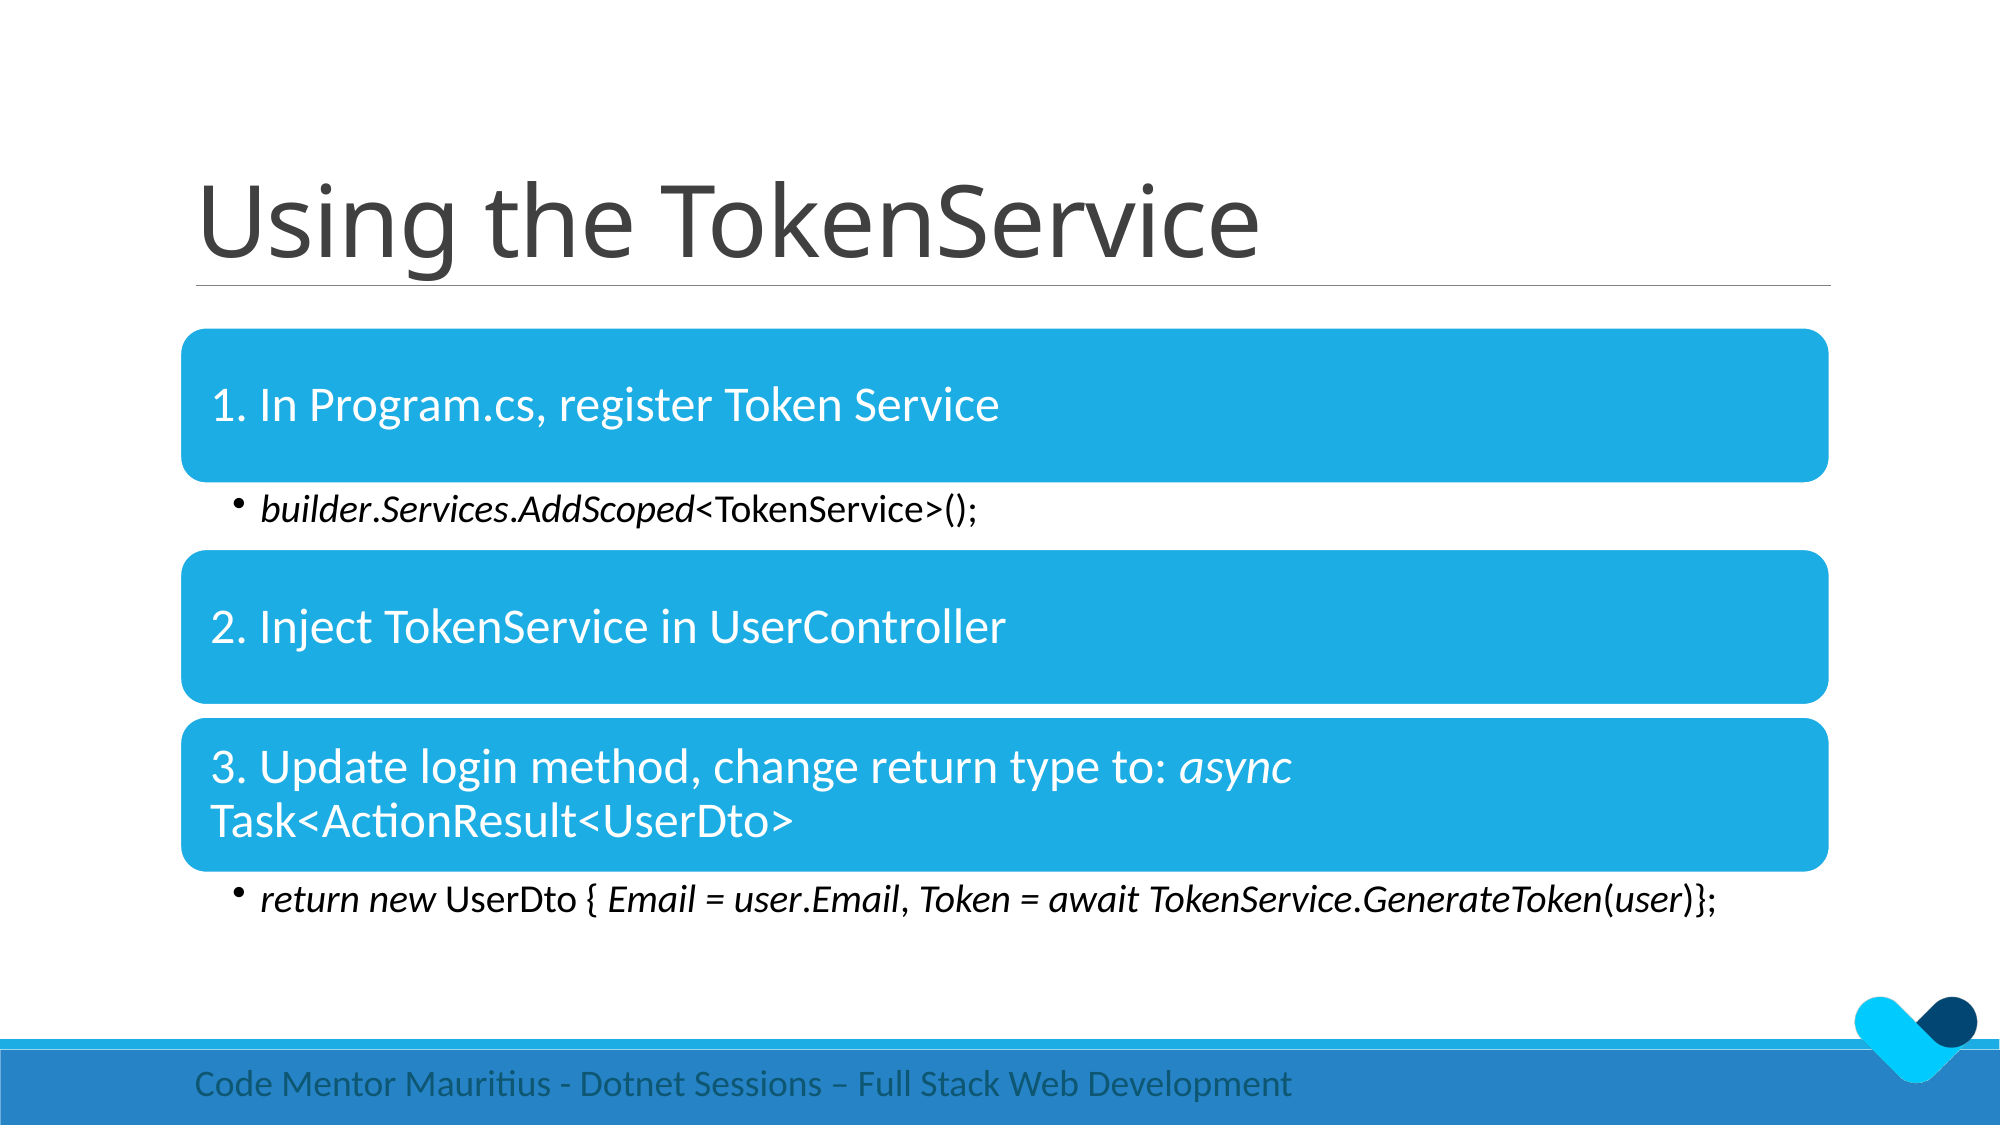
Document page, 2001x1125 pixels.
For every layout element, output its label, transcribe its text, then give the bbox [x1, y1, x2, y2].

title Using the TokenService [180, 47, 1830, 285]
picture [1794, 917, 2000, 1125]
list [179, 302, 1831, 964]
text_box Code Mentor Mauritius - Dotnet Sessions – Full Stack Web Development [179, 1051, 1323, 1112]
